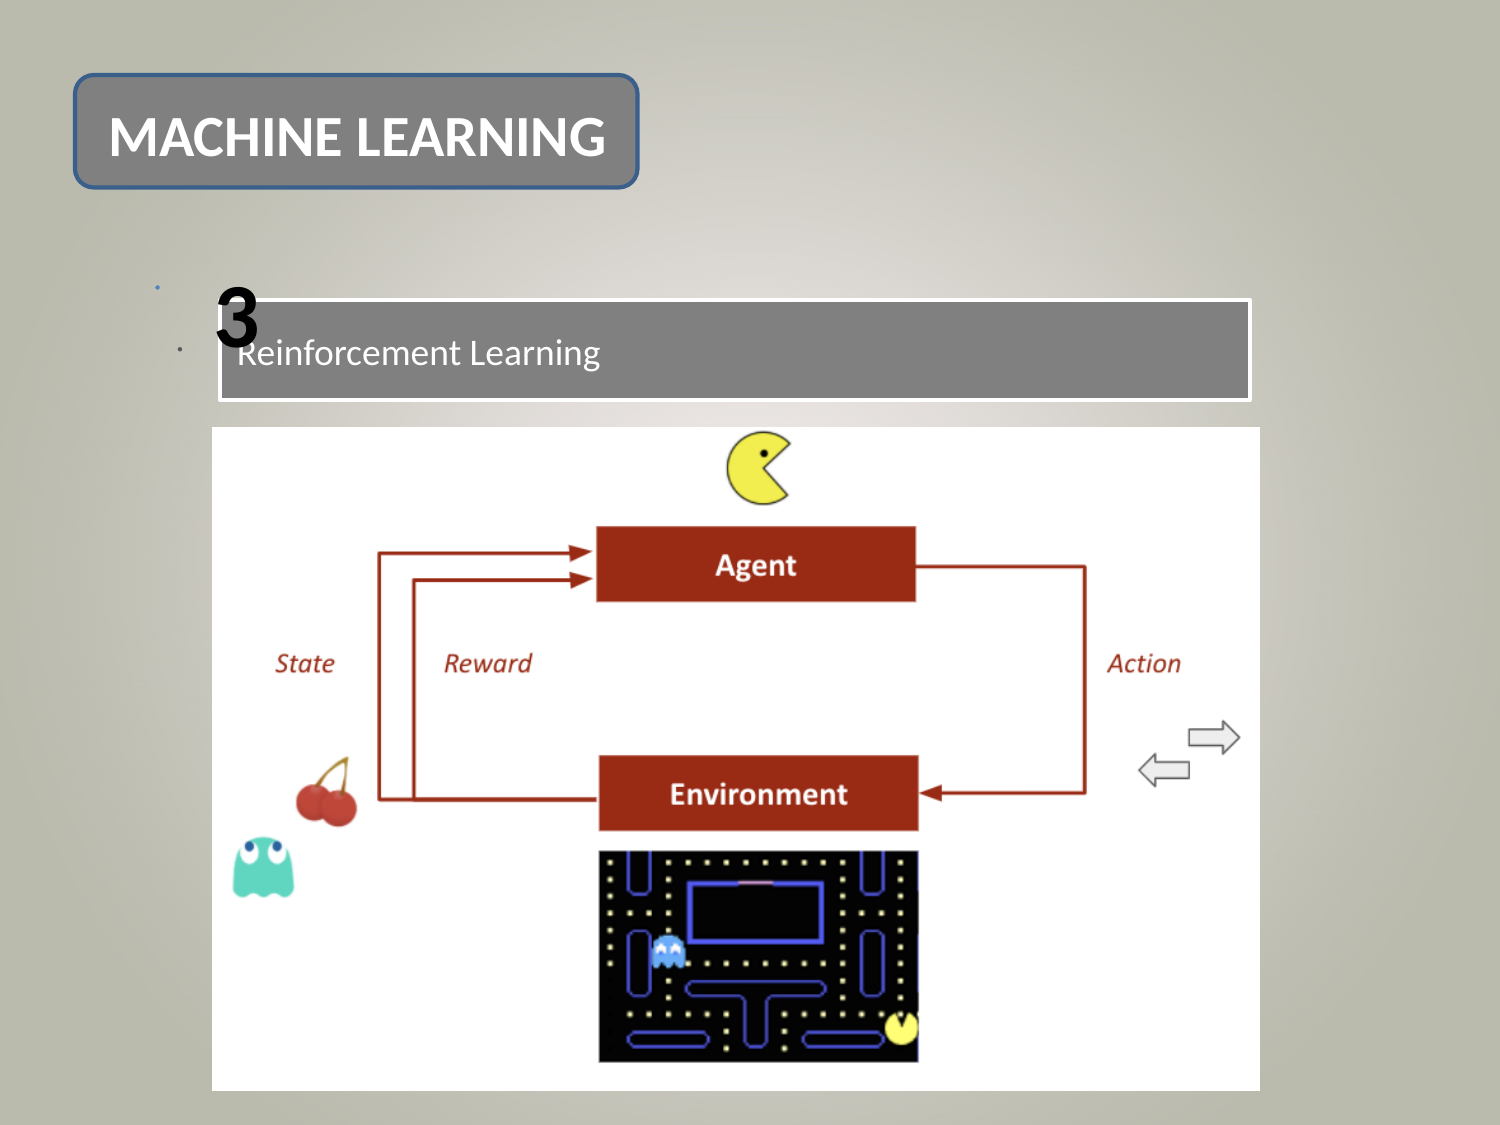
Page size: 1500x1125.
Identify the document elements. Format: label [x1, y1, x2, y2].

picture [0, 0, 1500, 1125]
text_box [174, 212, 1251, 413]
